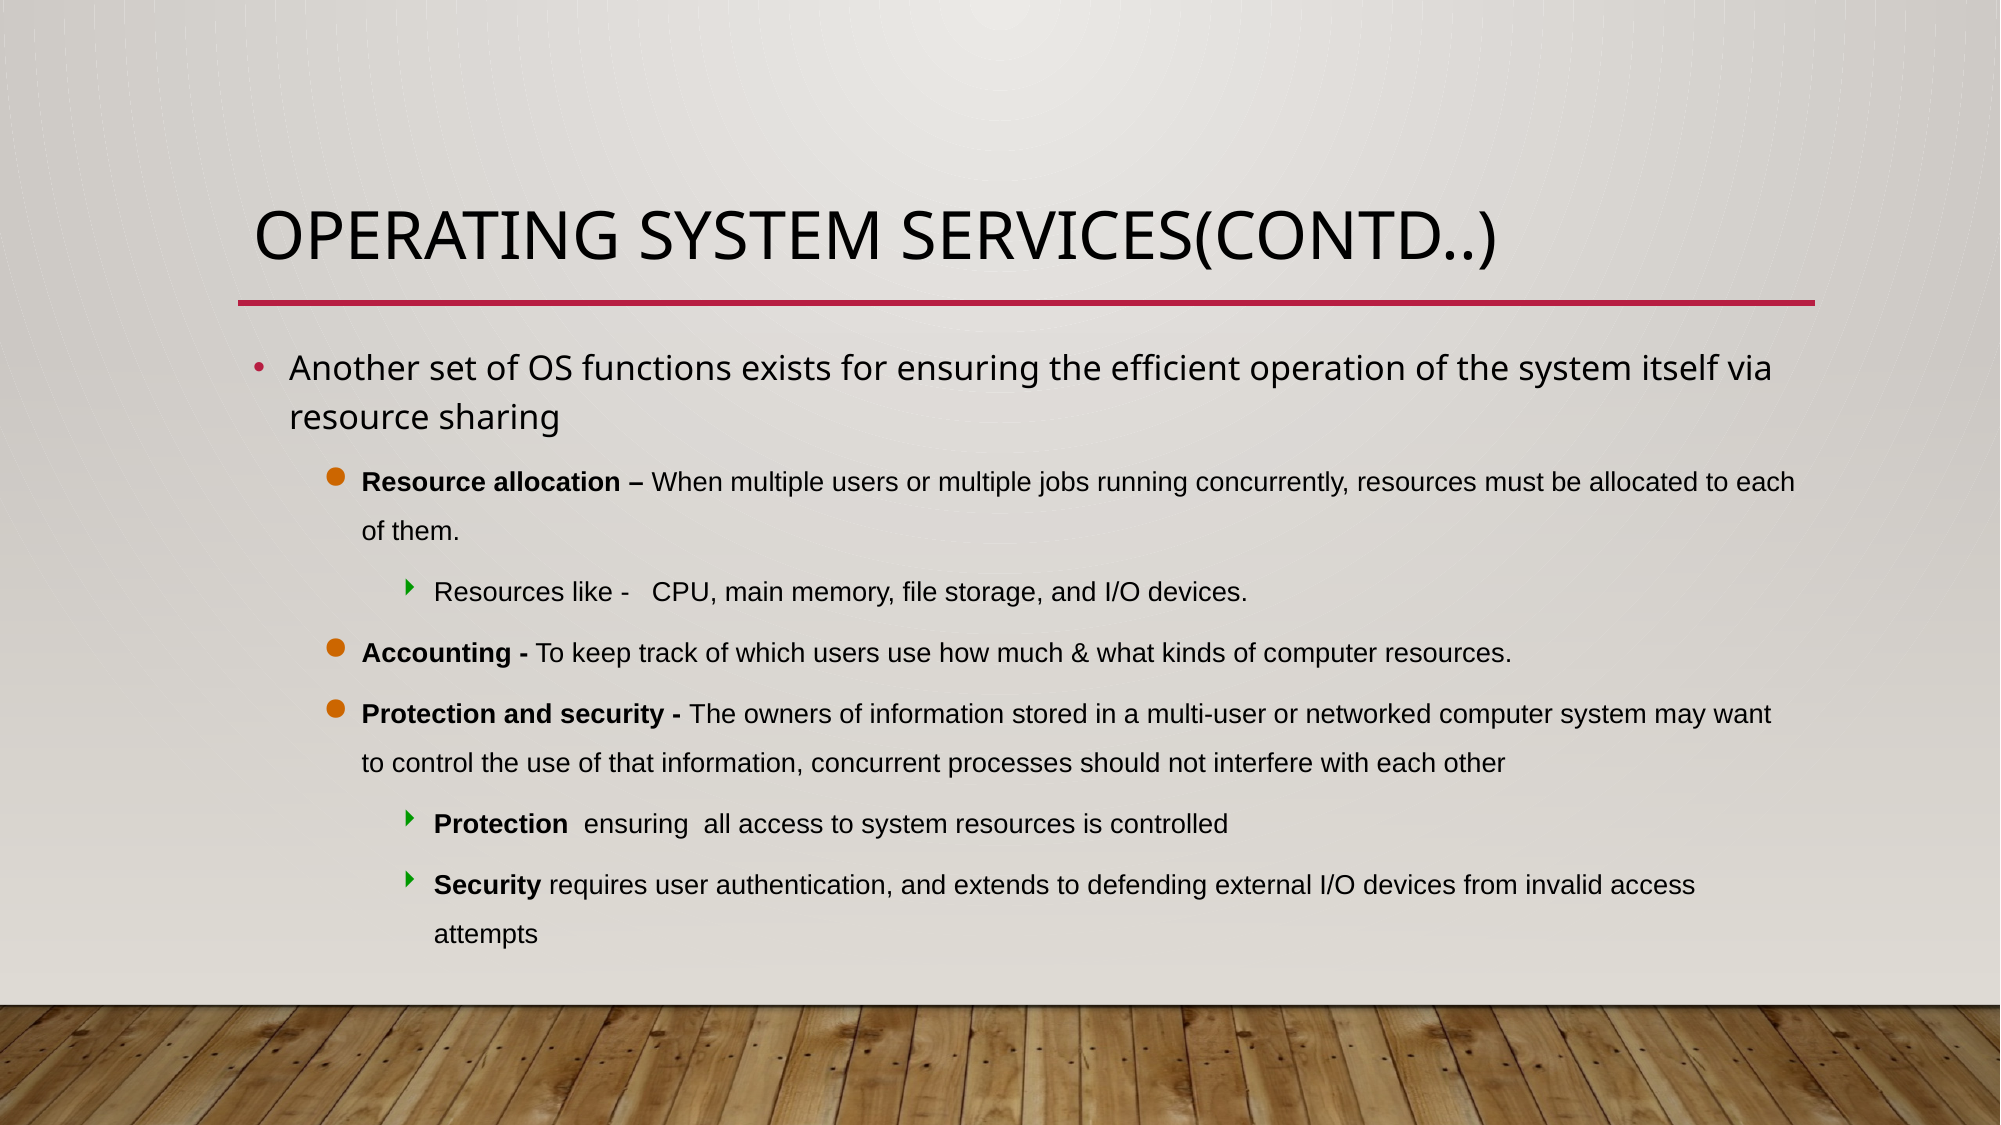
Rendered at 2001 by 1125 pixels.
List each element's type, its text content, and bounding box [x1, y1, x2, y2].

picture [0, 1005, 2000, 1125]
list Another set of OS functions exists for ensuring the efficient operation of the system itself via resource sharing Resource allocation – When multiple users or multiple jobs running concurrently, resources must be allocated to each of them. Resources like - CPU, main memory, file storage, and I/O devices. Accounting - To keep track of which users use how much & what kinds of computer resources. Protection and security - The owners of information stored in a multi-user or networked computer system may want to control the use of that information, concurrent processes should not interfere with each other Protection ensuring all access to system resources is controlled Security requires user authentication, and extends to defending external I/O devices from invalid access attempts [238, 330, 1814, 962]
title Operating System Services(Contd..) [238, 194, 1814, 305]
